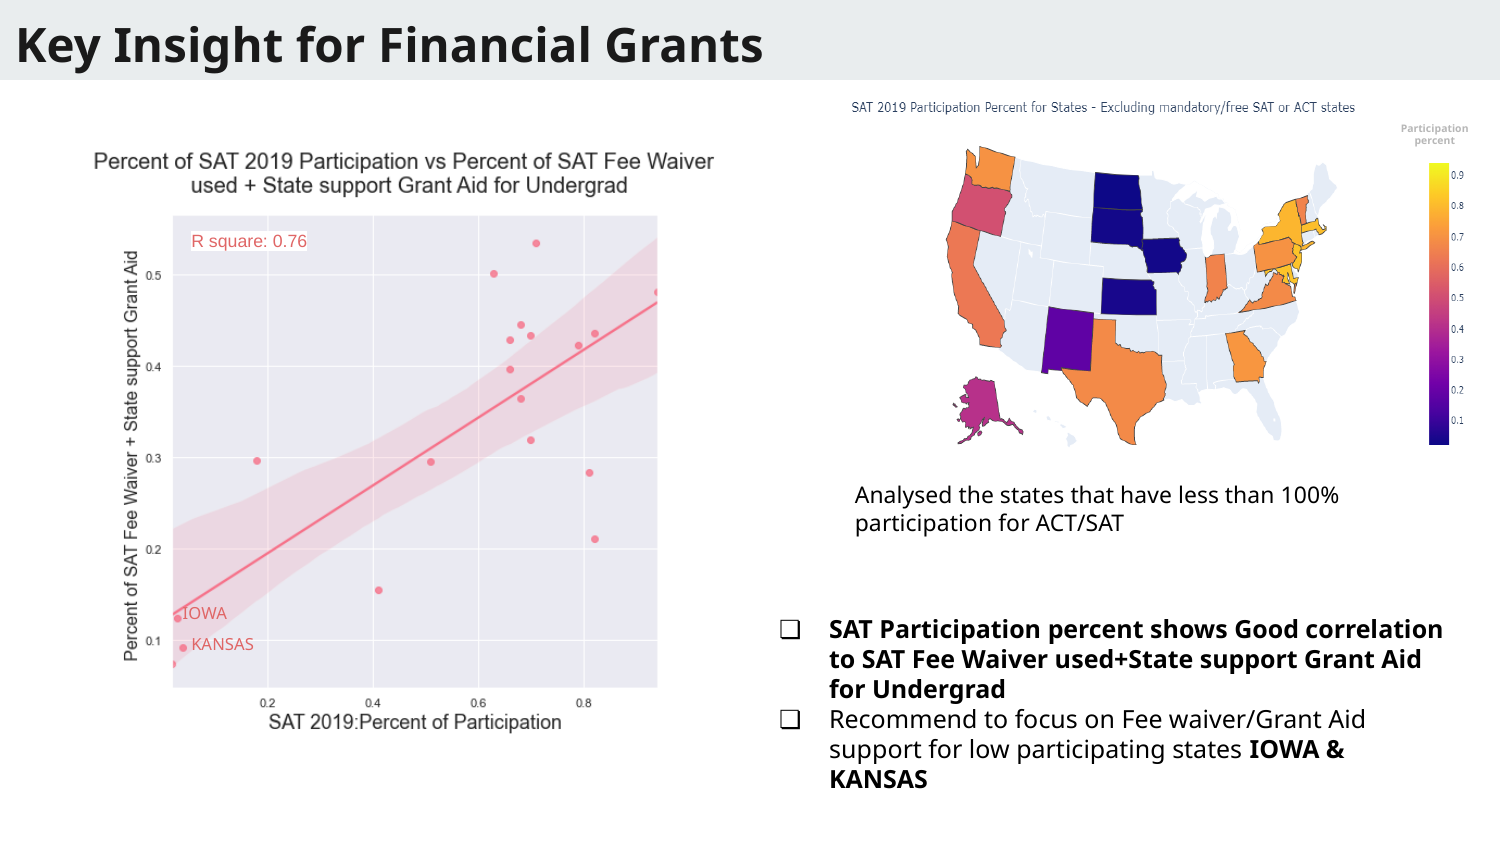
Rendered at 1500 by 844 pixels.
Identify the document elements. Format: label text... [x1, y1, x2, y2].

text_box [817, 87, 1494, 519]
text_box Analysed the states that have less than 100% participation for ACT/SAT [839, 527, 1463, 551]
title Key Insight for Financial Grants [0, 0, 1262, 88]
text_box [85, 145, 727, 741]
text_box SAT Participation percent shows Good correlation to SAT Fee Waiver used+State support Grant Aid for Undergrad Recommend to focus on Fee waiver/Grant Aid support for low participating states IOWA & KANSAS [739, 599, 1463, 809]
